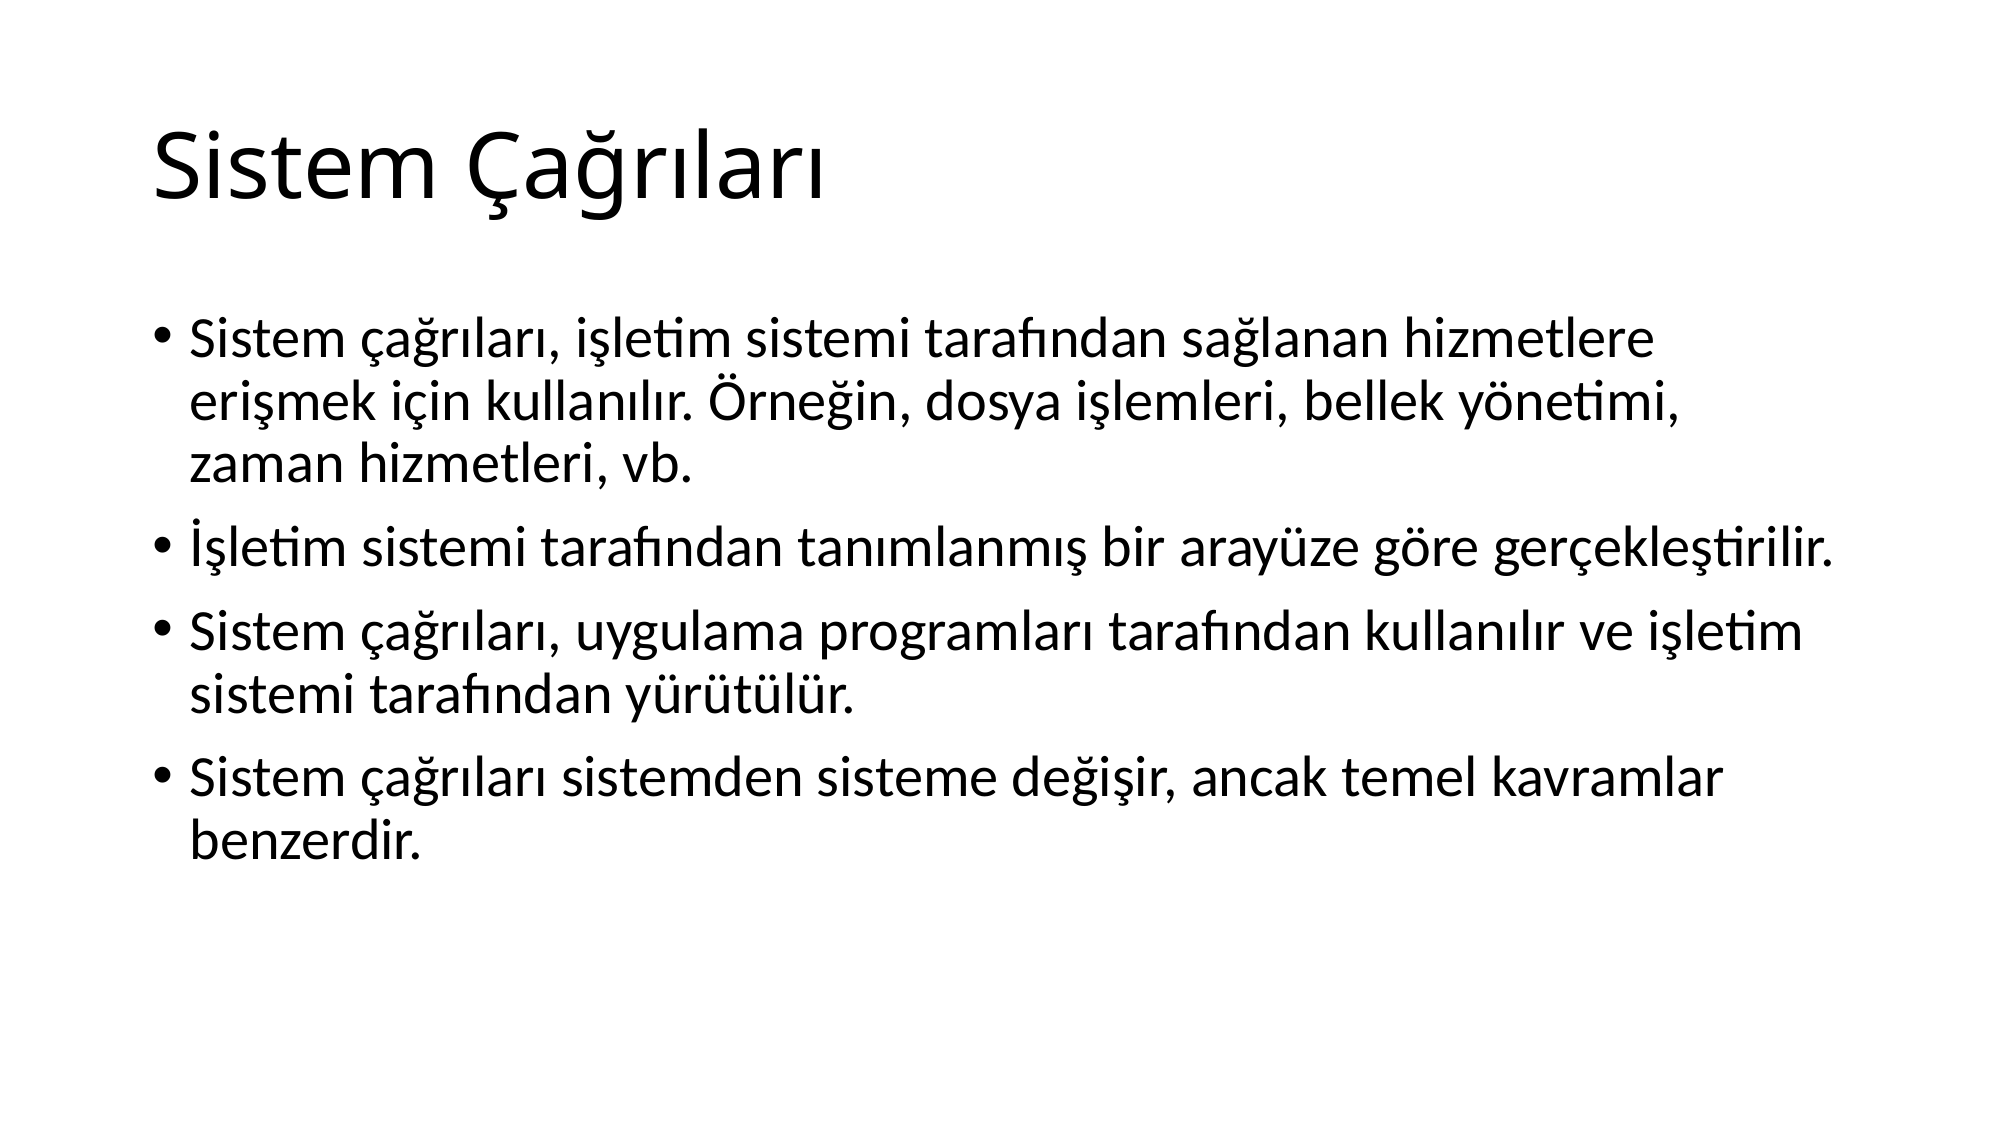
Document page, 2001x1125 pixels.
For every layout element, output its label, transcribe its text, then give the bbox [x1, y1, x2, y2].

list Sistem çağrıları, işletim sistemi tarafından sağlanan hizmetlere erişmek için kullanılır. Örneğin, dosya işlemleri, bellek yönetimi, zaman hizmetleri, vb. İşletim sistemi tarafından tanımlanmış bir arayüze göre gerçekleştirilir. Sistem çağrıları, uygulama programları tarafından kullanılır ve işletim sistemi tarafından yürütülür. Sistem çağrıları sistemden sisteme değişir, ancak temel kavramlar benzerdir. [137, 299, 1863, 1068]
title Sistem Çağrıları [137, 59, 1863, 278]
